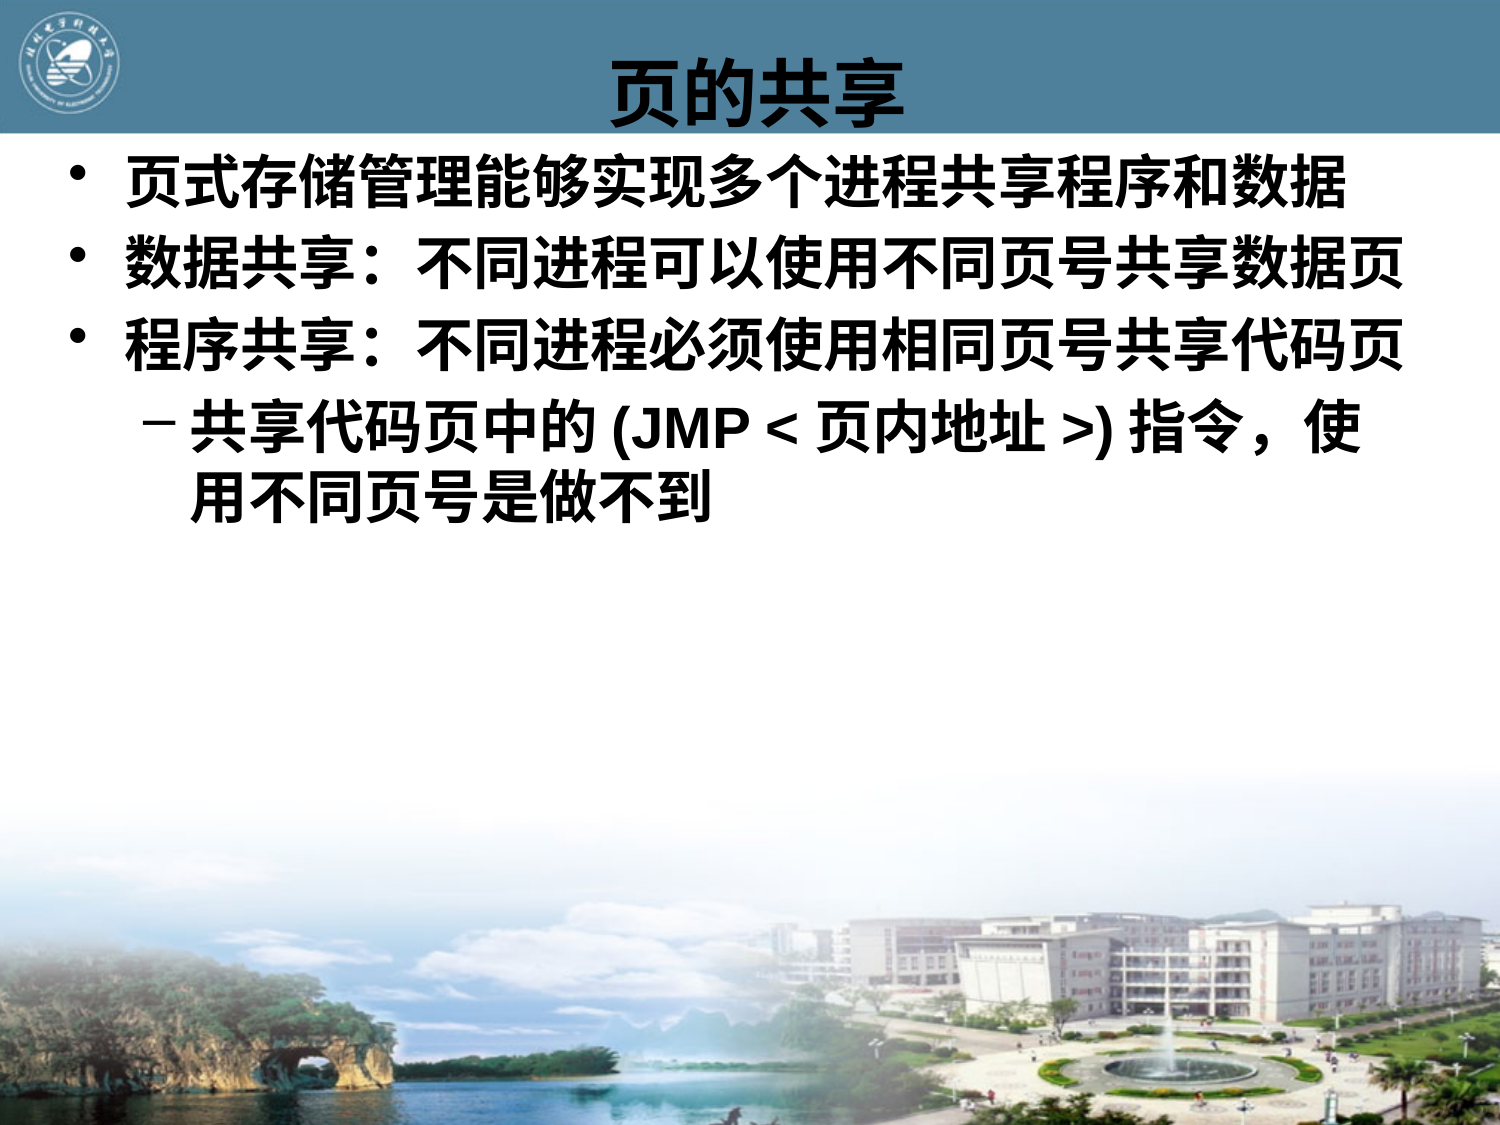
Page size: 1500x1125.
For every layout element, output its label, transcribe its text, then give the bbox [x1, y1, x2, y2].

picture [0, 0, 1500, 1125]
list 页式存储管理能够实现多个进程共享程序和数据 数据共享：不同进程可以使用不同页号共享数据页 程序共享：不同进程必须使用相同页号共享代码页 共享代码页中的(JMP <页内地址>)指令，使用不同页号是做不到 [52, 136, 1432, 918]
title 页的共享 [76, 0, 1440, 165]
